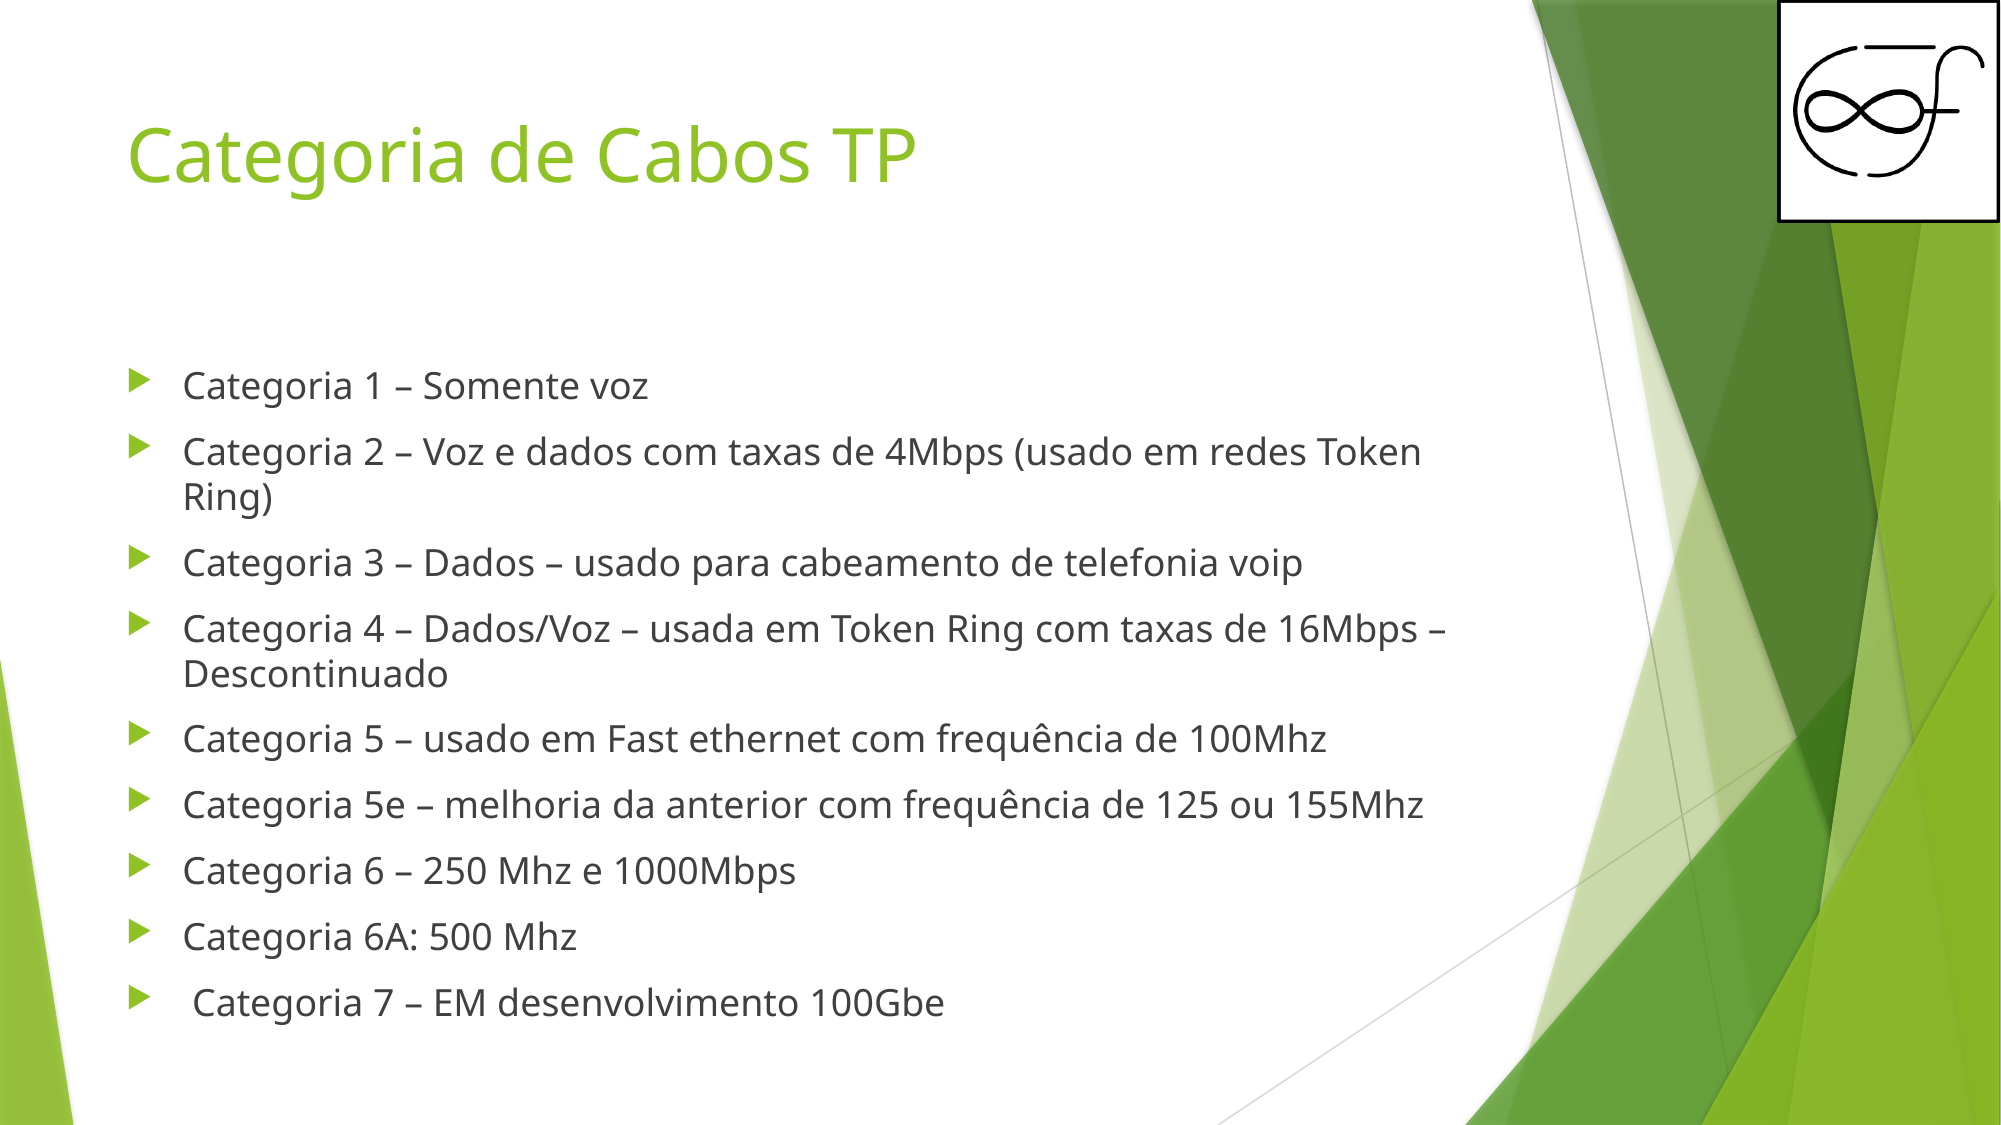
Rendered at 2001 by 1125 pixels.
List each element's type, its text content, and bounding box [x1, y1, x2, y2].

list Categoria 1 – Somente voz Categoria 2 – Voz e dados com taxas de 4Mbps (usado em redes Token Ring) Categoria 3 – Dados – usado para cabeamento de telefonia voip Categoria 4 – Dados/Voz – usada em Token Ring com taxas de 16Mbps – Descontinuado Categoria 5 – usado em Fast ethernet com frequência de 100Mhz Categoria 5e – melhoria da anterior com frequência de 125 ou 155Mhz Categoria 6 – 250 Mhz e 1000Mbps Categoria 6A: 500 Mhz Categoria 7 – EM desenvolvimento 100Gbe [111, 354, 1522, 992]
picture [1777, 0, 2000, 223]
title Categoria de Cabos TP [111, 99, 1522, 317]
